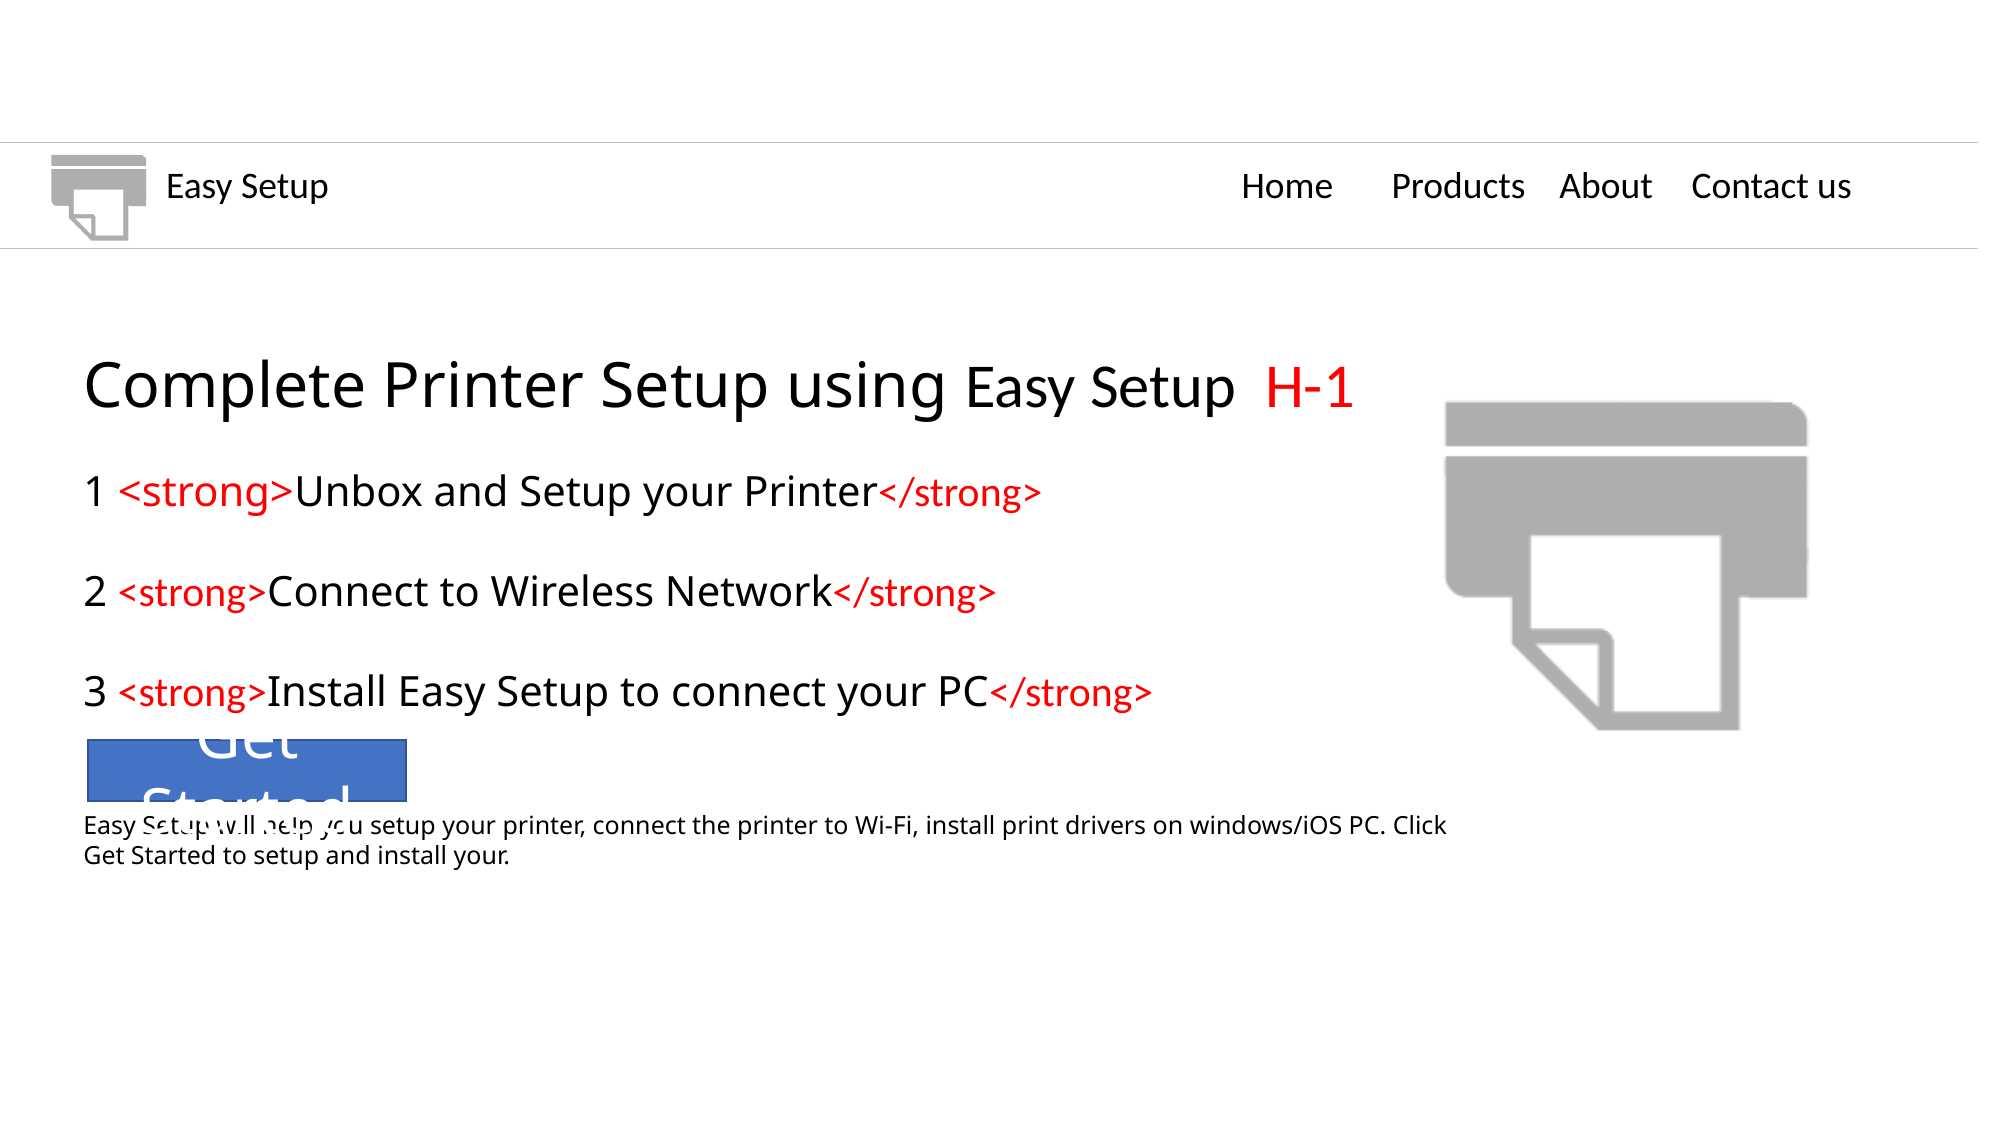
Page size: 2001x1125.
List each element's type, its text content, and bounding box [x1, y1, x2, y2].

text_box Complete Printer Setup using Easy Setup H-1 1 <strong>Unbox and Setup your Printer</strong> 2 <strong>Connect to Wireless Network</strong> 3 <strong>Install Easy Setup to connect your PC</strong> Easy Setup will help you setup your printer, connect the printer to Wi-Fi, install print drivers on windows/iOS PC. Click Get Started to setup and install your. [68, 337, 1466, 878]
picture [47, 147, 151, 243]
picture [1430, 374, 1828, 741]
text_box Home Products About Contact us [1226, 154, 1979, 214]
text_box Easy Setup [151, 154, 344, 214]
text_box Get Started [87, 739, 407, 802]
